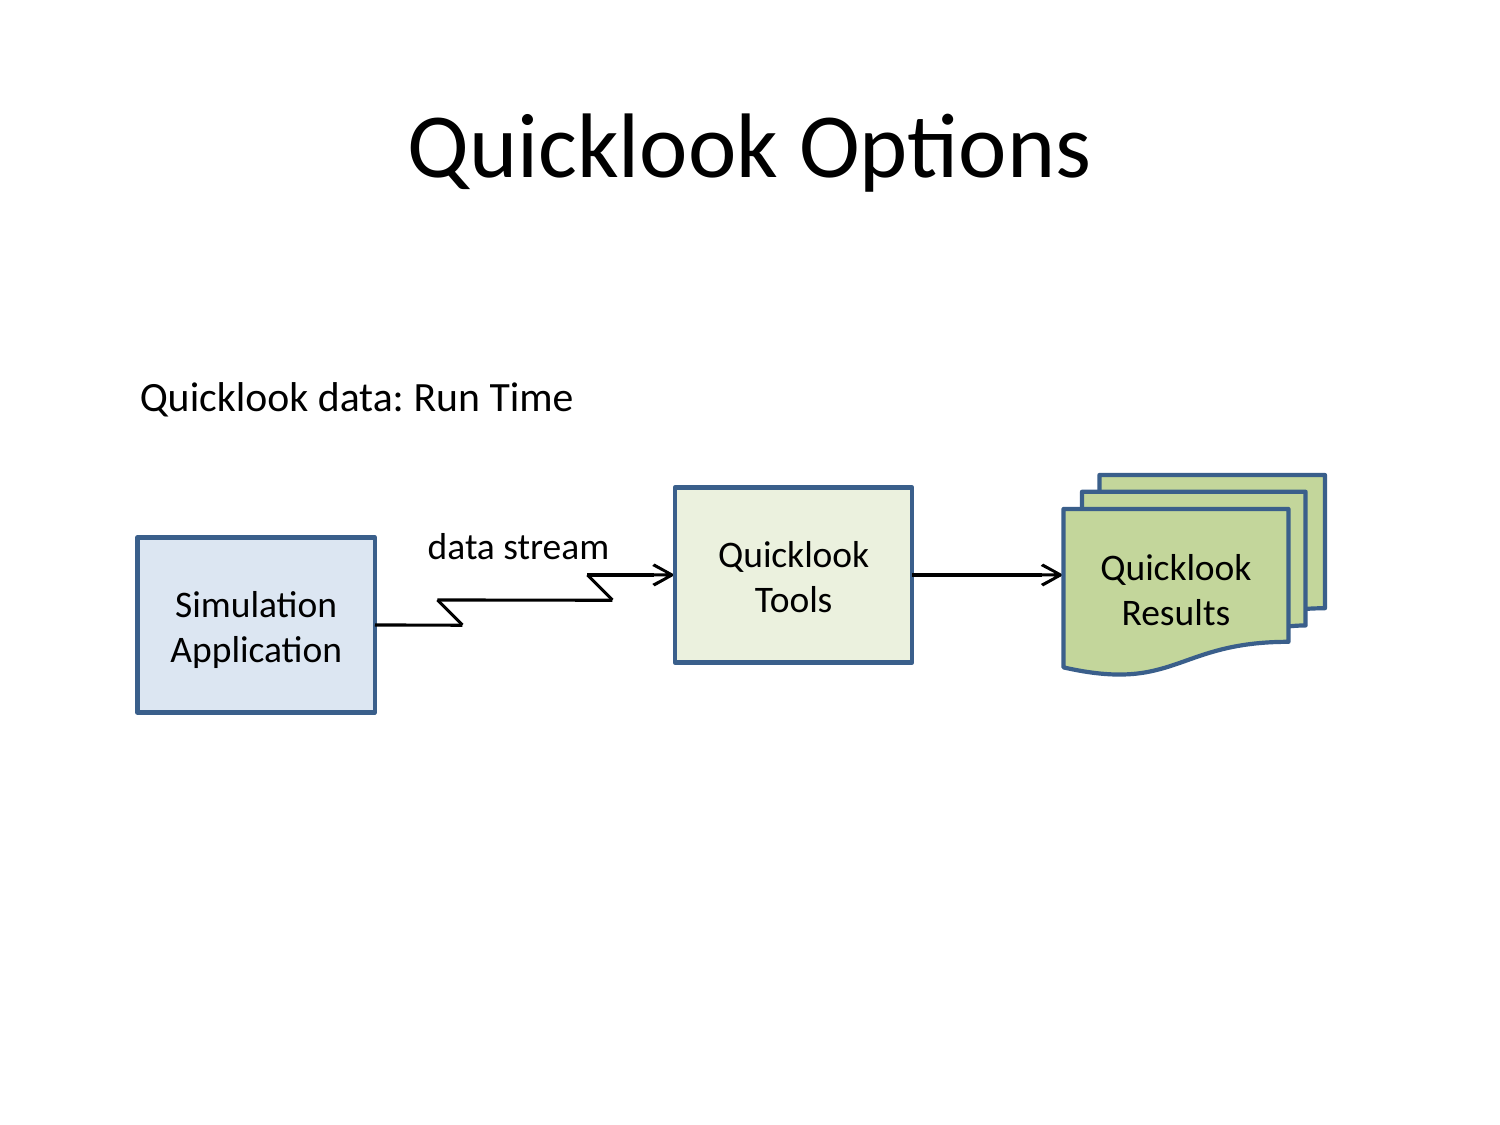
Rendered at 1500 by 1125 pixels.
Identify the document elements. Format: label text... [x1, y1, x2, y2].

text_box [587, 574, 613, 601]
text_box Simulation Application [135, 535, 377, 715]
text_box Quicklook data: Run Time [125, 362, 613, 428]
text_box Quicklook Tools [673, 485, 914, 665]
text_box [437, 599, 463, 626]
text_box Quicklook Results [1061, 472, 1328, 677]
text_box data stream [412, 514, 625, 575]
title Quicklook Options [75, 50, 1425, 233]
